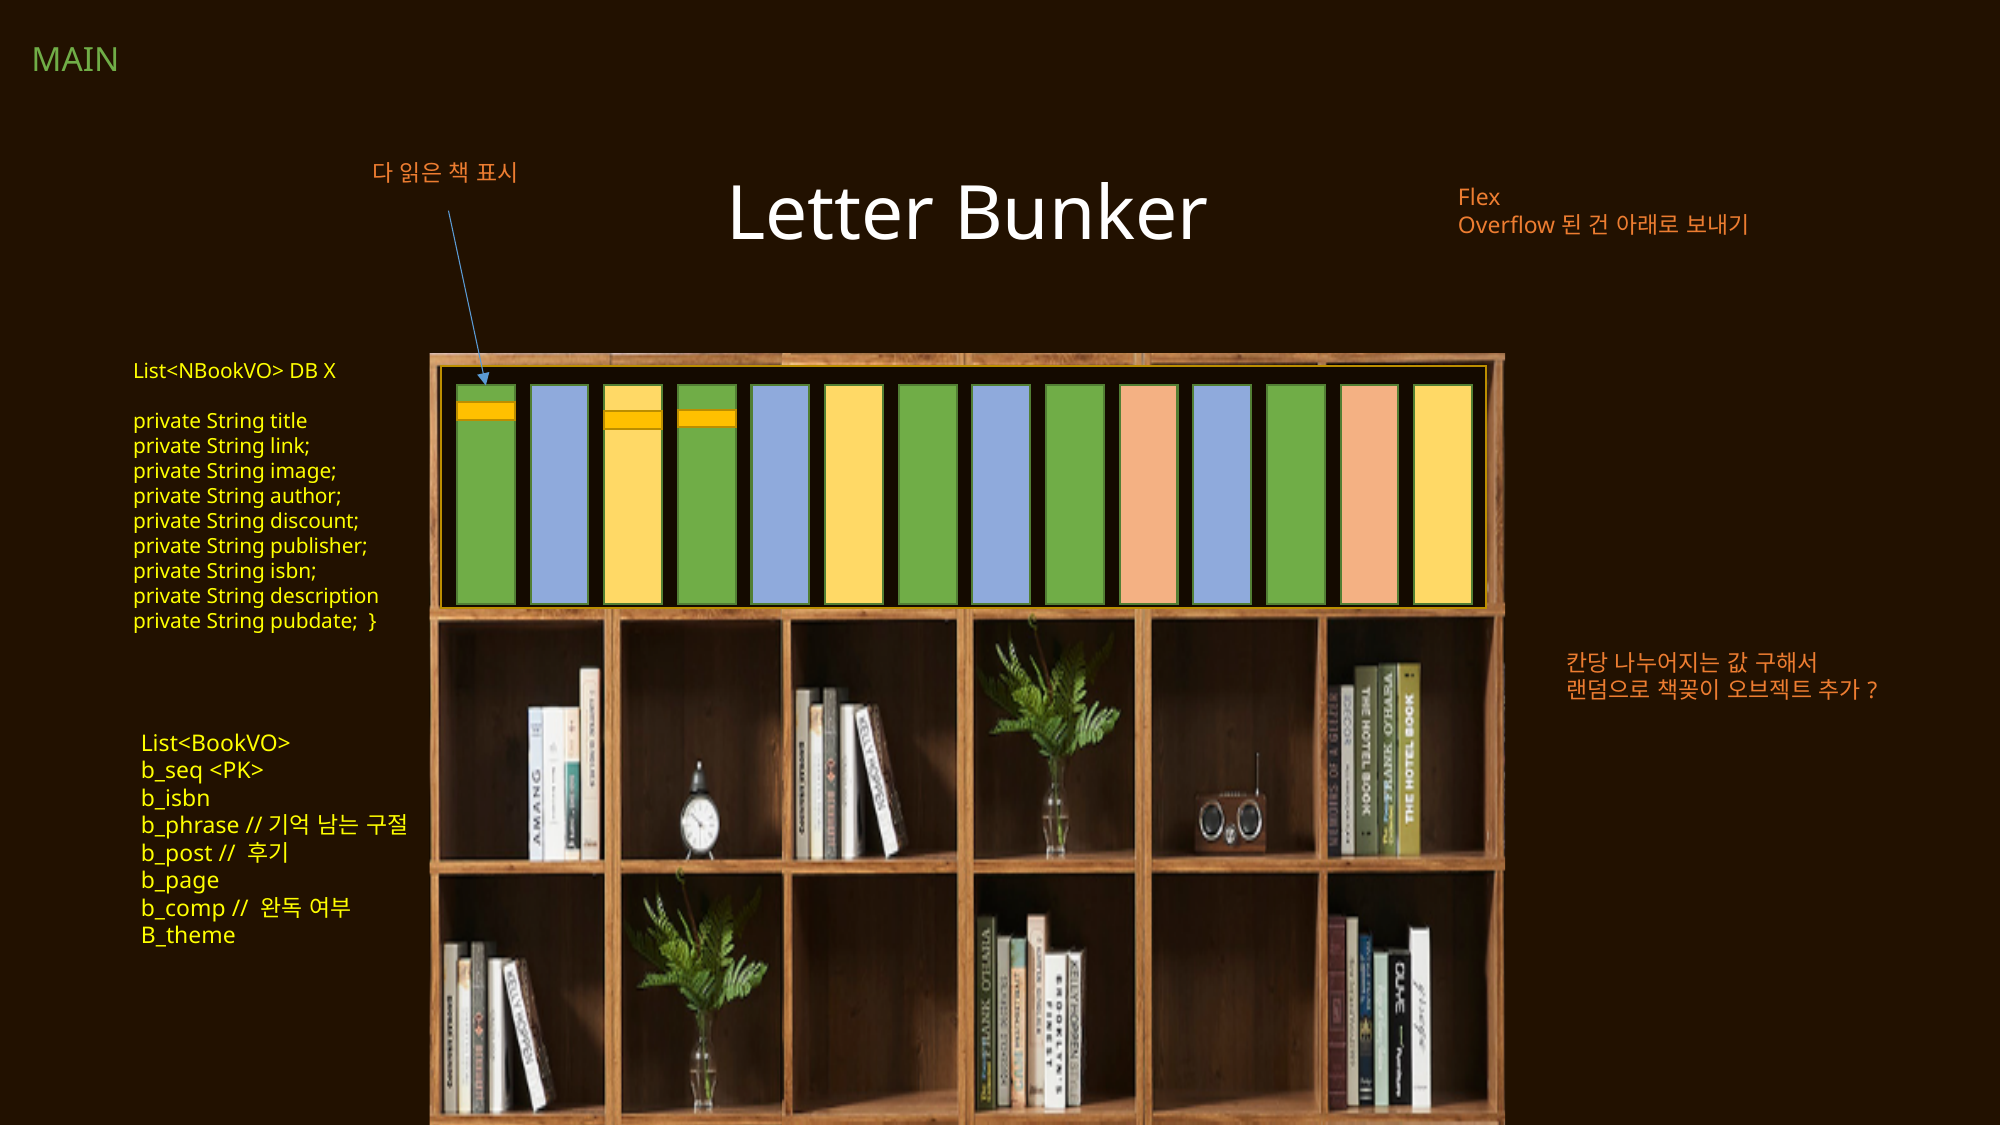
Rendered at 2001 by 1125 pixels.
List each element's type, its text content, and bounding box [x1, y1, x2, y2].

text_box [429, 353, 1506, 1125]
text_box 칸당 나누어지는 값 구해서 랜덤으로 책꽂이 오브젝트 추가? [1551, 641, 1991, 711]
text_box 다 읽은 책 표시 [357, 150, 557, 194]
text_box List<BookVO> b_seq <PK> b_isbn b_phrase //기억 남는 구절 b_post // 후기 b_page b_comp // 완독 여부 B_theme [126, 721, 429, 956]
text_box Letter Bunker [581, 157, 1354, 263]
text_box Flex Overflow된 건 아래로 보내기 [1443, 175, 1883, 245]
text_box MAIN [16, 30, 224, 86]
text_box List<NBookVO> DB X private String title private String link; private String image; private String author; private String discount; private String publisher; private String isbn; private String description private String pubdate; } [118, 349, 400, 640]
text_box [448, 210, 486, 386]
